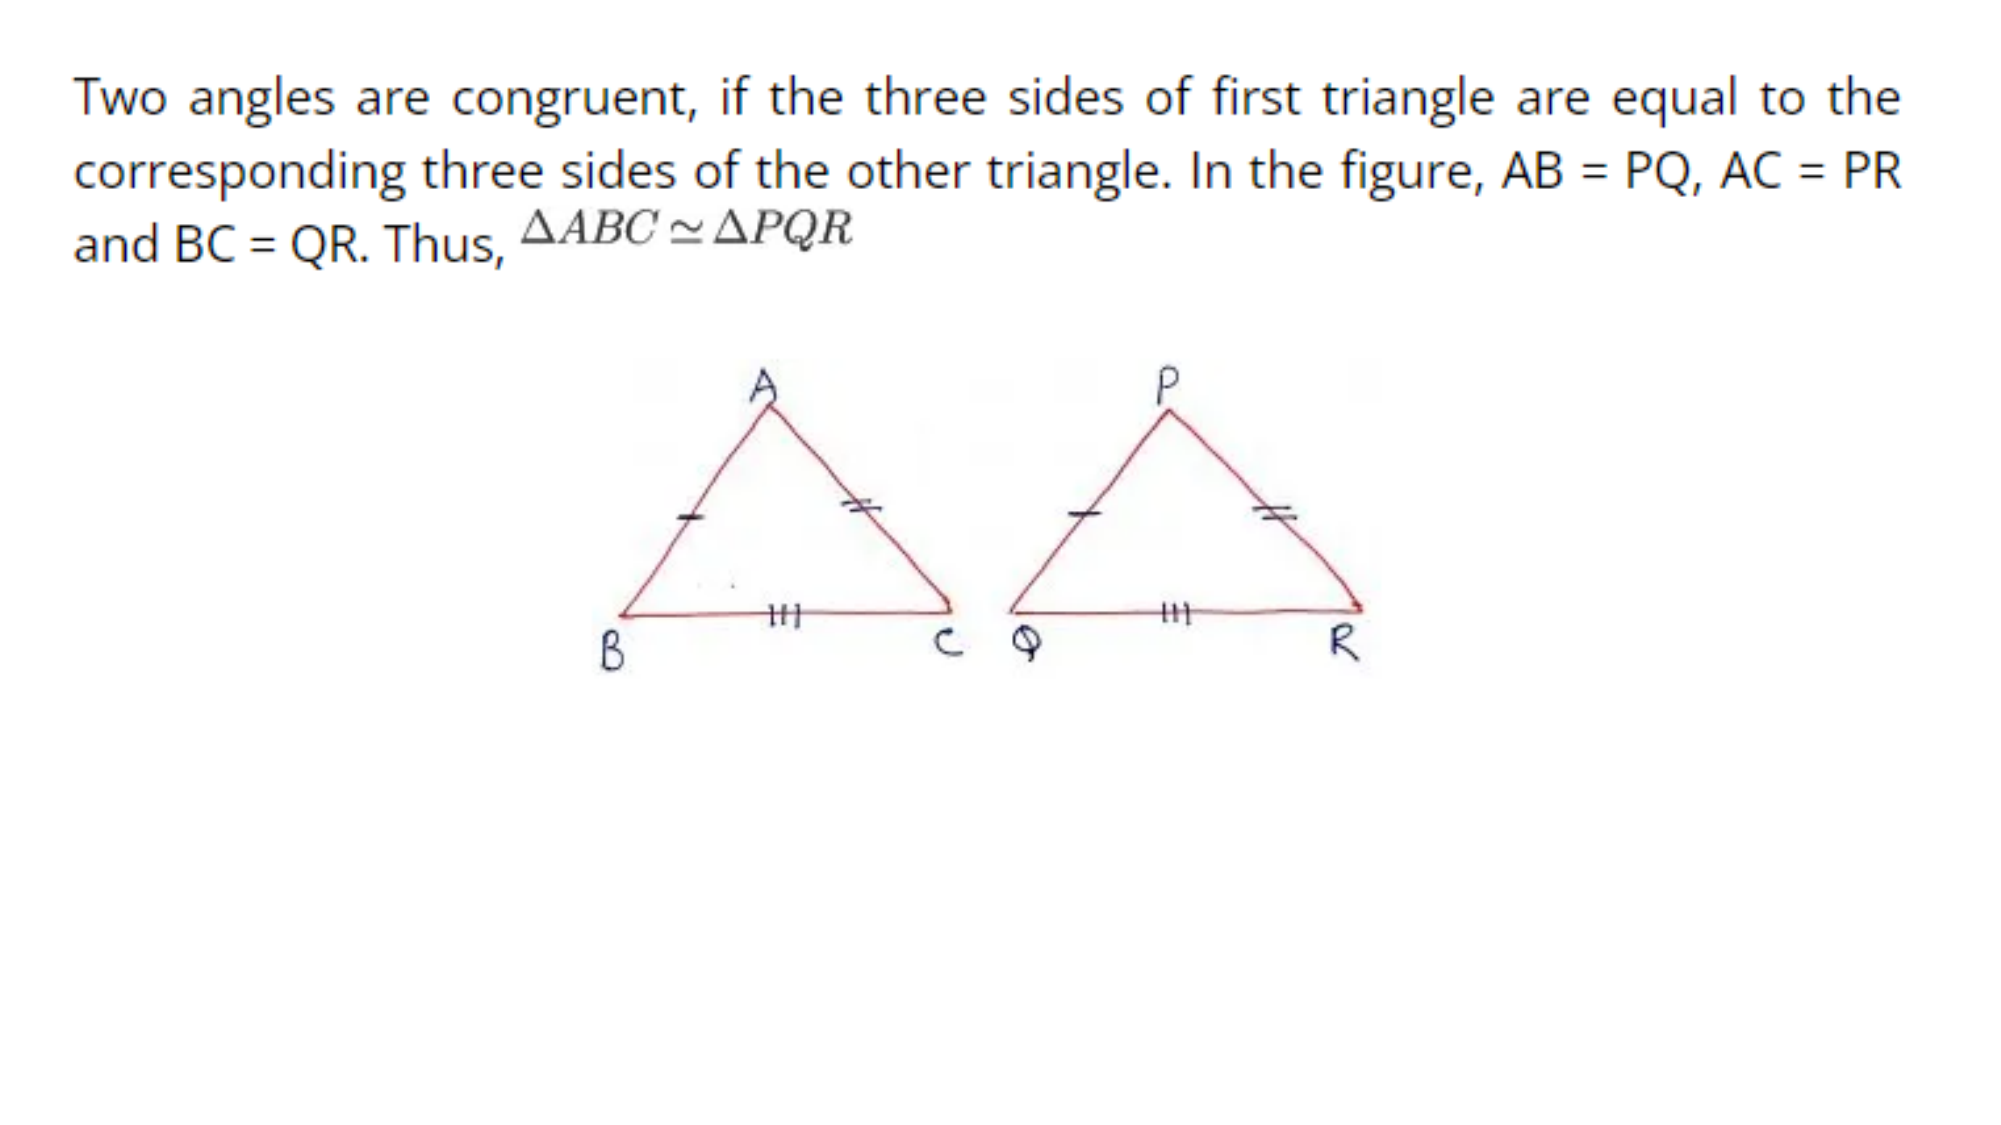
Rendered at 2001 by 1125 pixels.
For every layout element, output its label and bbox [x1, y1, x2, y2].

picture [54, 39, 1977, 740]
